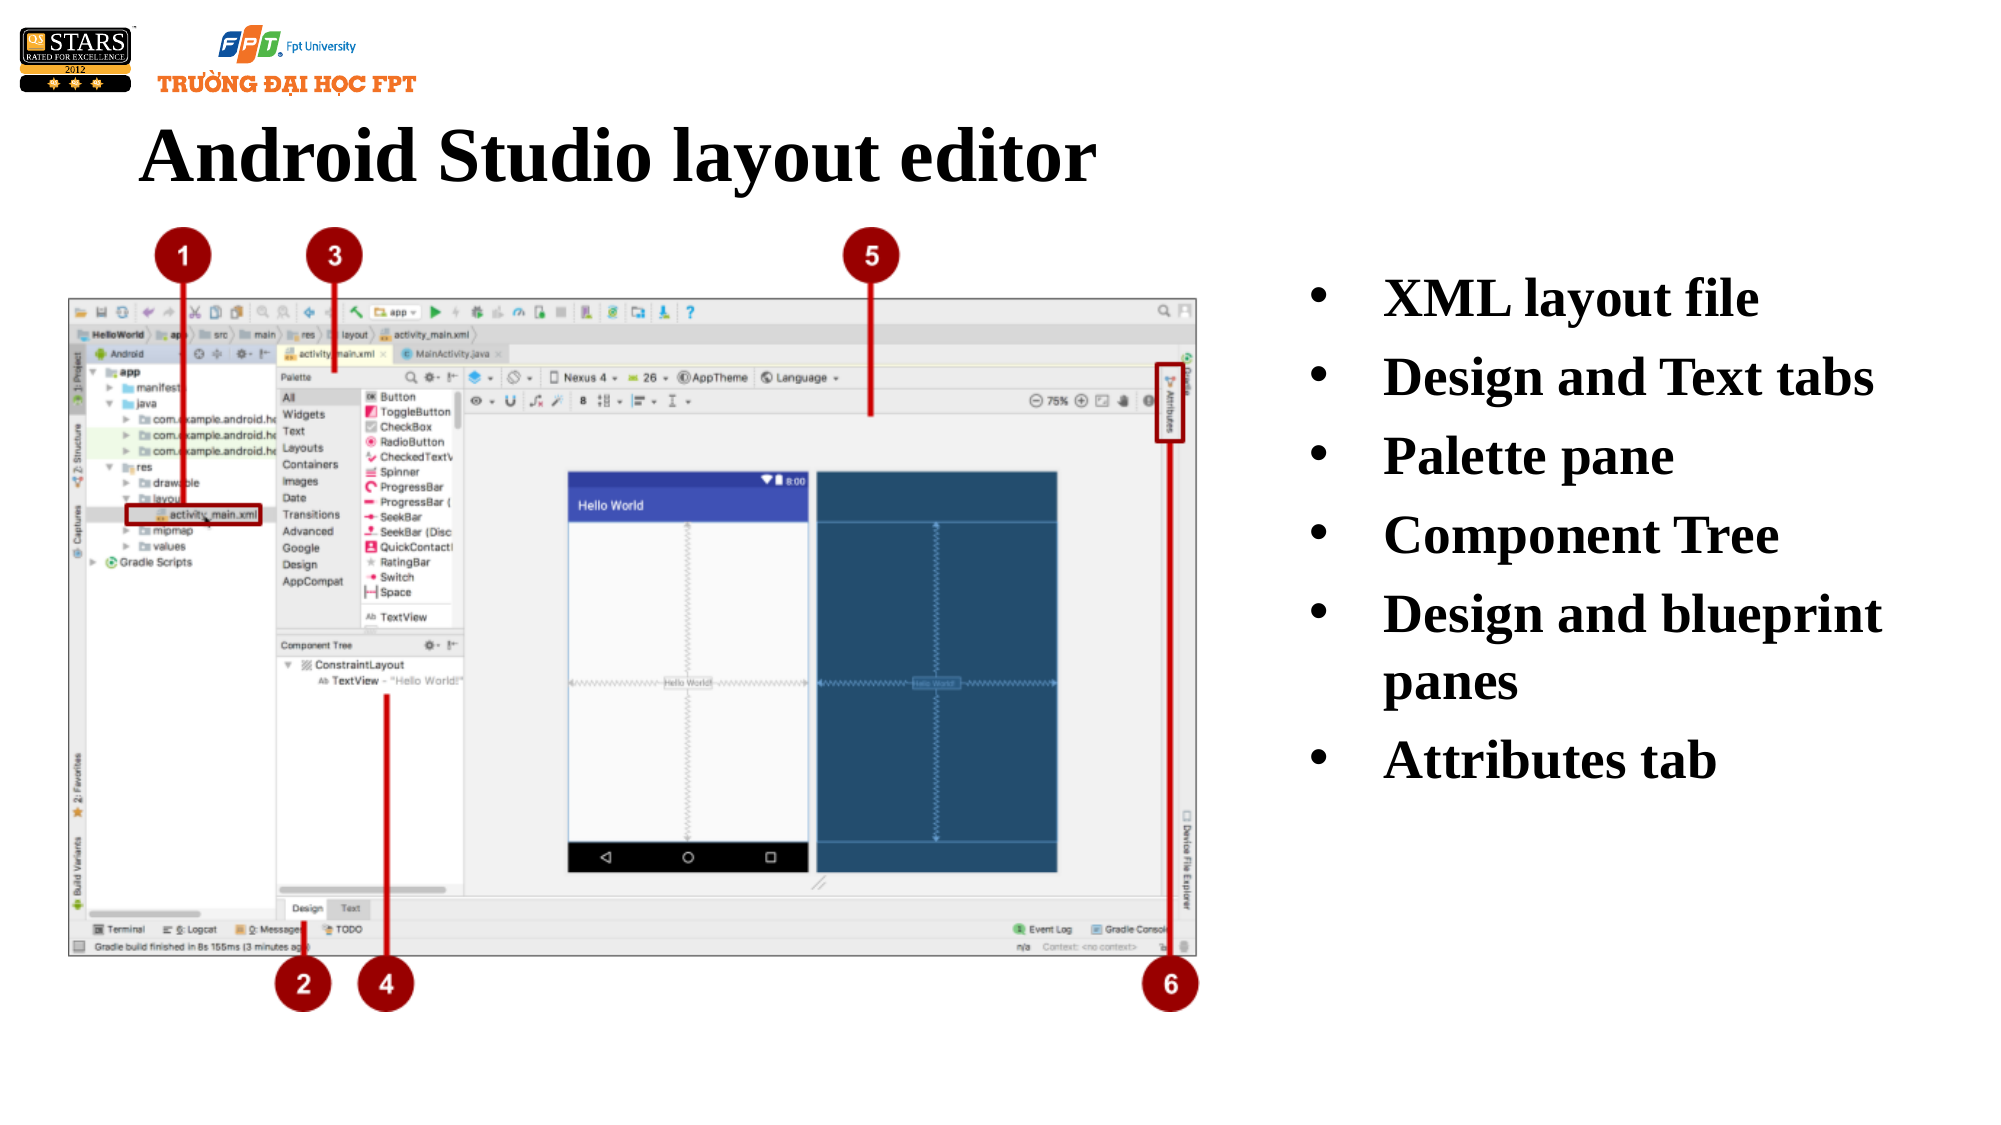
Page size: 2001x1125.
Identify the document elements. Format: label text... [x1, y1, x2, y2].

text_box XML layout file Design and Text tabs Palette pane Component Tree Design and blueprint panes Attributes tab [1289, 240, 1932, 988]
title Android Studio layout editor [104, 83, 1905, 218]
picture [67, 227, 1201, 1012]
